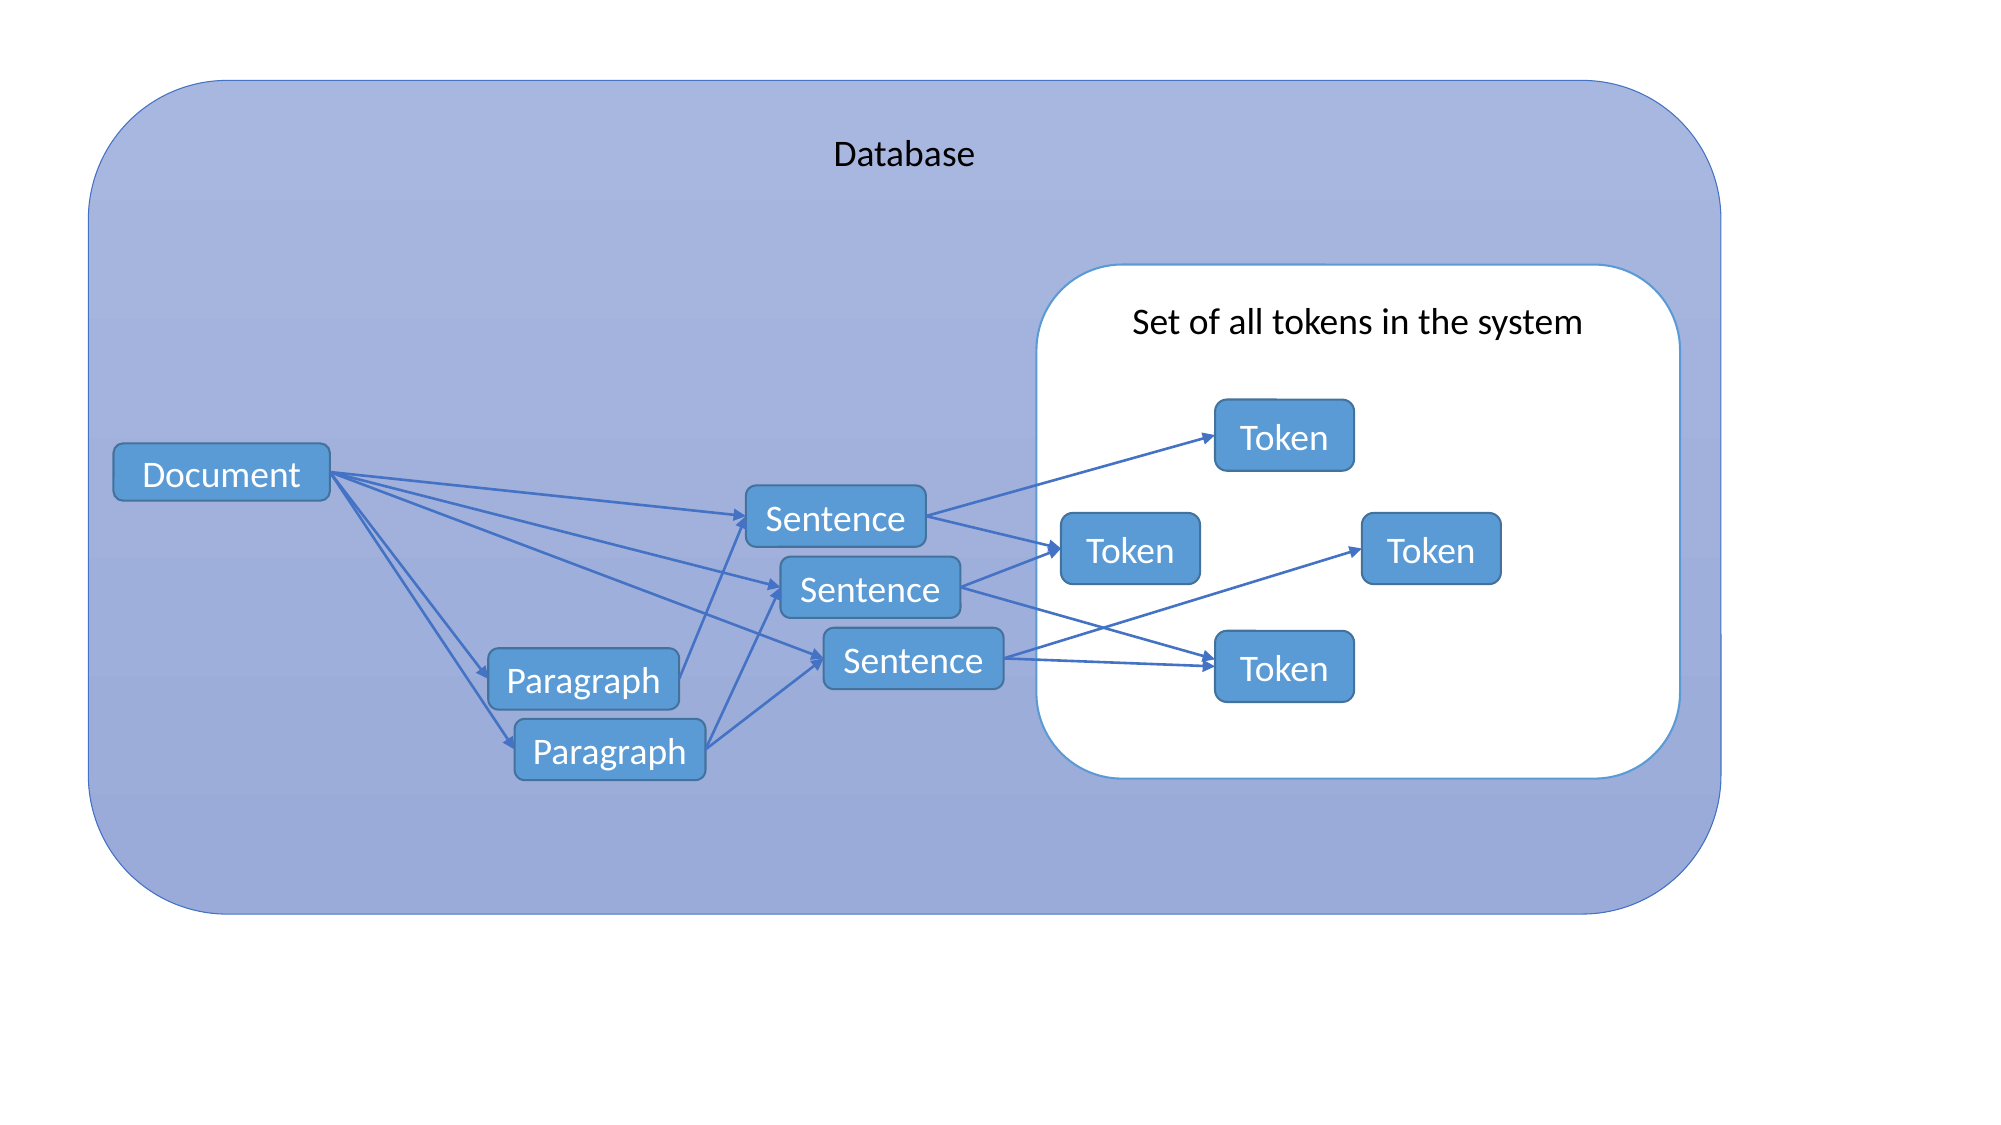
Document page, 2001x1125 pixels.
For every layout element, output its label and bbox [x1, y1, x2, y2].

text_box [88, 80, 1721, 915]
